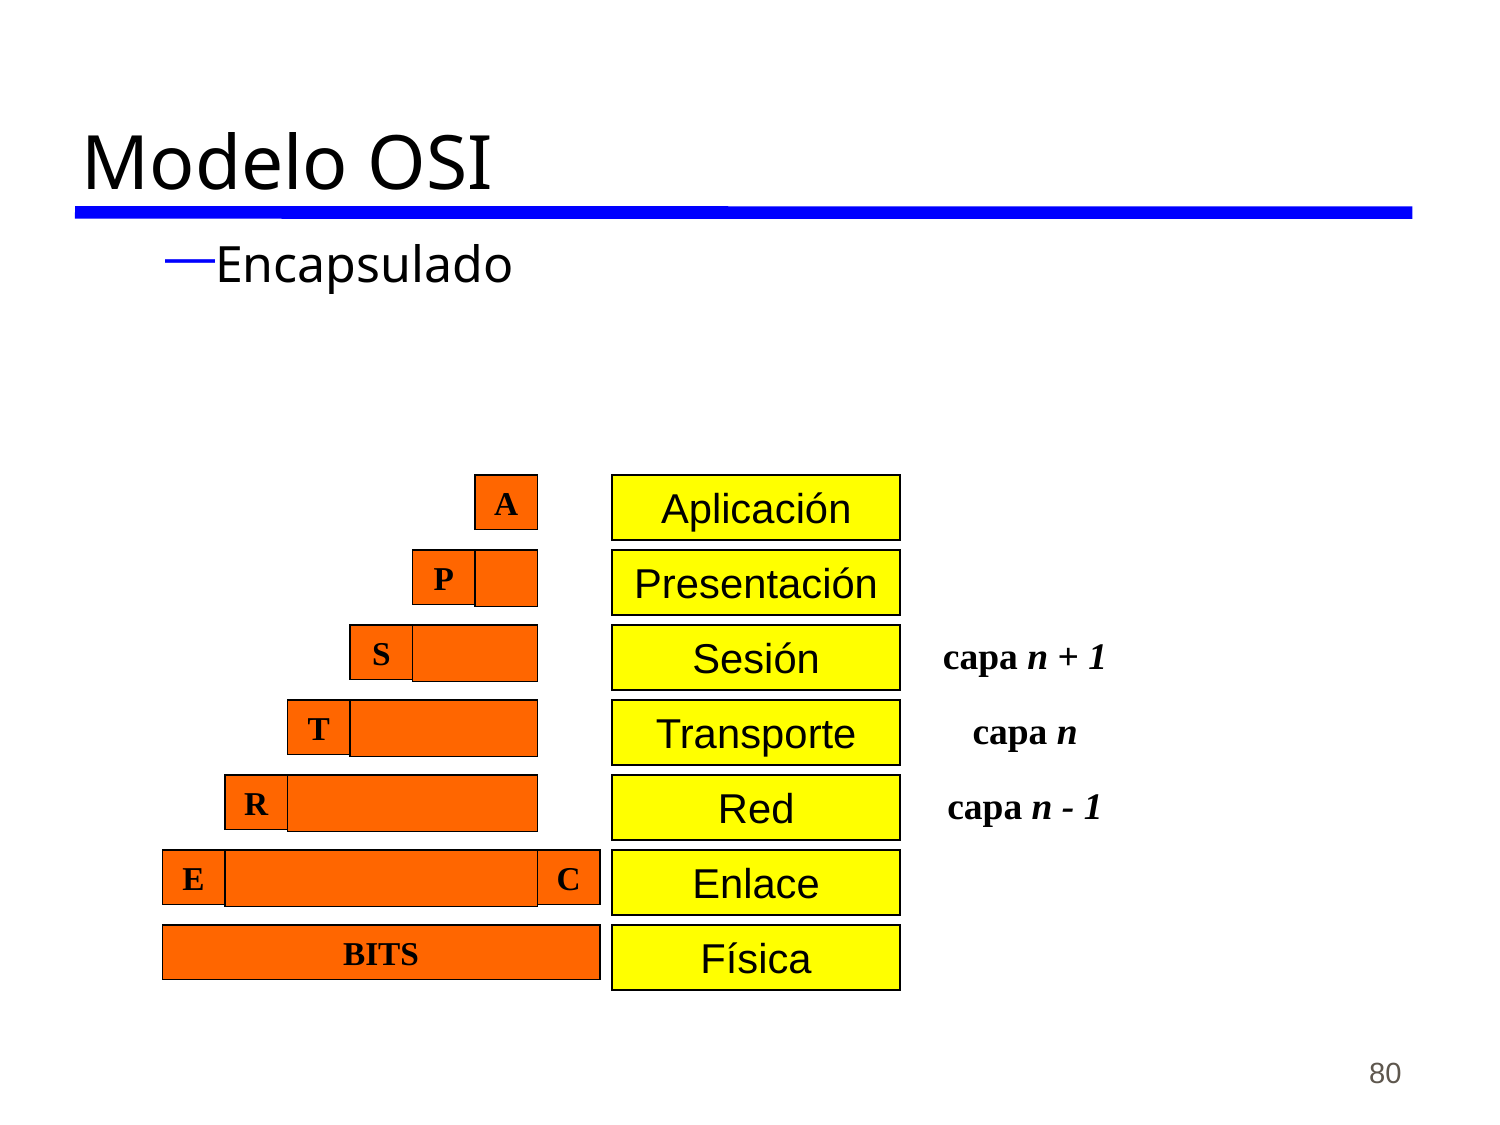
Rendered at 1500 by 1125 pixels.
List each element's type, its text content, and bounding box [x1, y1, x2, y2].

text_box [474, 549, 538, 607]
text_box E [162, 849, 225, 905]
text_box capa n + 1 [900, 624, 1150, 685]
text_box Transporte [612, 699, 900, 765]
text_box [287, 774, 538, 832]
text_box [412, 624, 538, 682]
text_box T [287, 699, 350, 755]
text_box capa n - 1 [900, 774, 1150, 835]
text_box A [474, 474, 538, 530]
text_box Red [612, 774, 900, 840]
text_box R [224, 774, 288, 830]
text_box C [537, 849, 600, 905]
list Encapsulado [75, 224, 1417, 994]
text_box capa n [900, 699, 1150, 760]
text_box Física [612, 924, 900, 990]
title Modelo OSI [66, 24, 1413, 213]
text_box Presentación [612, 549, 900, 615]
text_box [350, 699, 538, 757]
text_box [224, 849, 538, 907]
text_box P [412, 549, 475, 605]
text_box Aplicación [612, 474, 900, 540]
text_box Enlace [612, 849, 900, 915]
text_box Sesión [612, 624, 900, 690]
slide_number 80 [1104, 1021, 1417, 1097]
text_box S [349, 624, 413, 680]
text_box BITS [162, 924, 600, 980]
